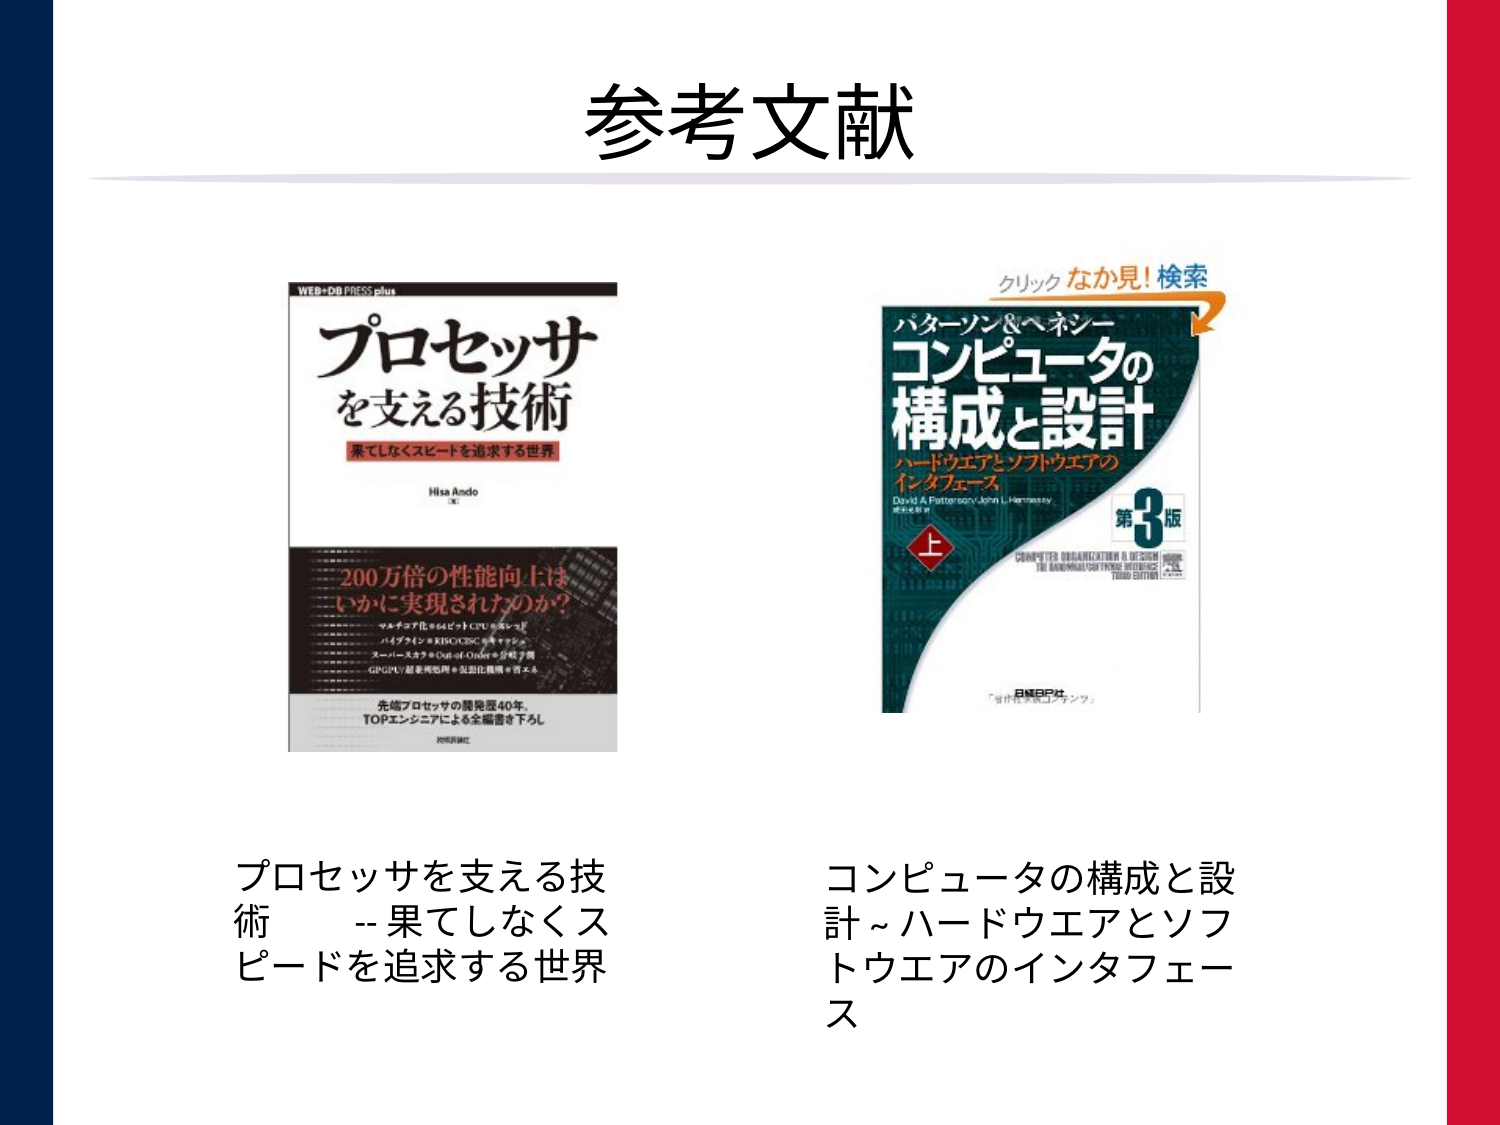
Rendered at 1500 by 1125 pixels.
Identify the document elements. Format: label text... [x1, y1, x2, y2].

title 参考文献 [75, 45, 1425, 197]
picture [218, 282, 688, 752]
text_box コンピュータの構成と設計~ハードウエアとソフトウエアのインタフェース [809, 848, 1282, 1043]
text_box プロセッサを支える技術 --果てしなくスピードを追求する世界 [218, 845, 653, 996]
picture [820, 243, 1290, 713]
